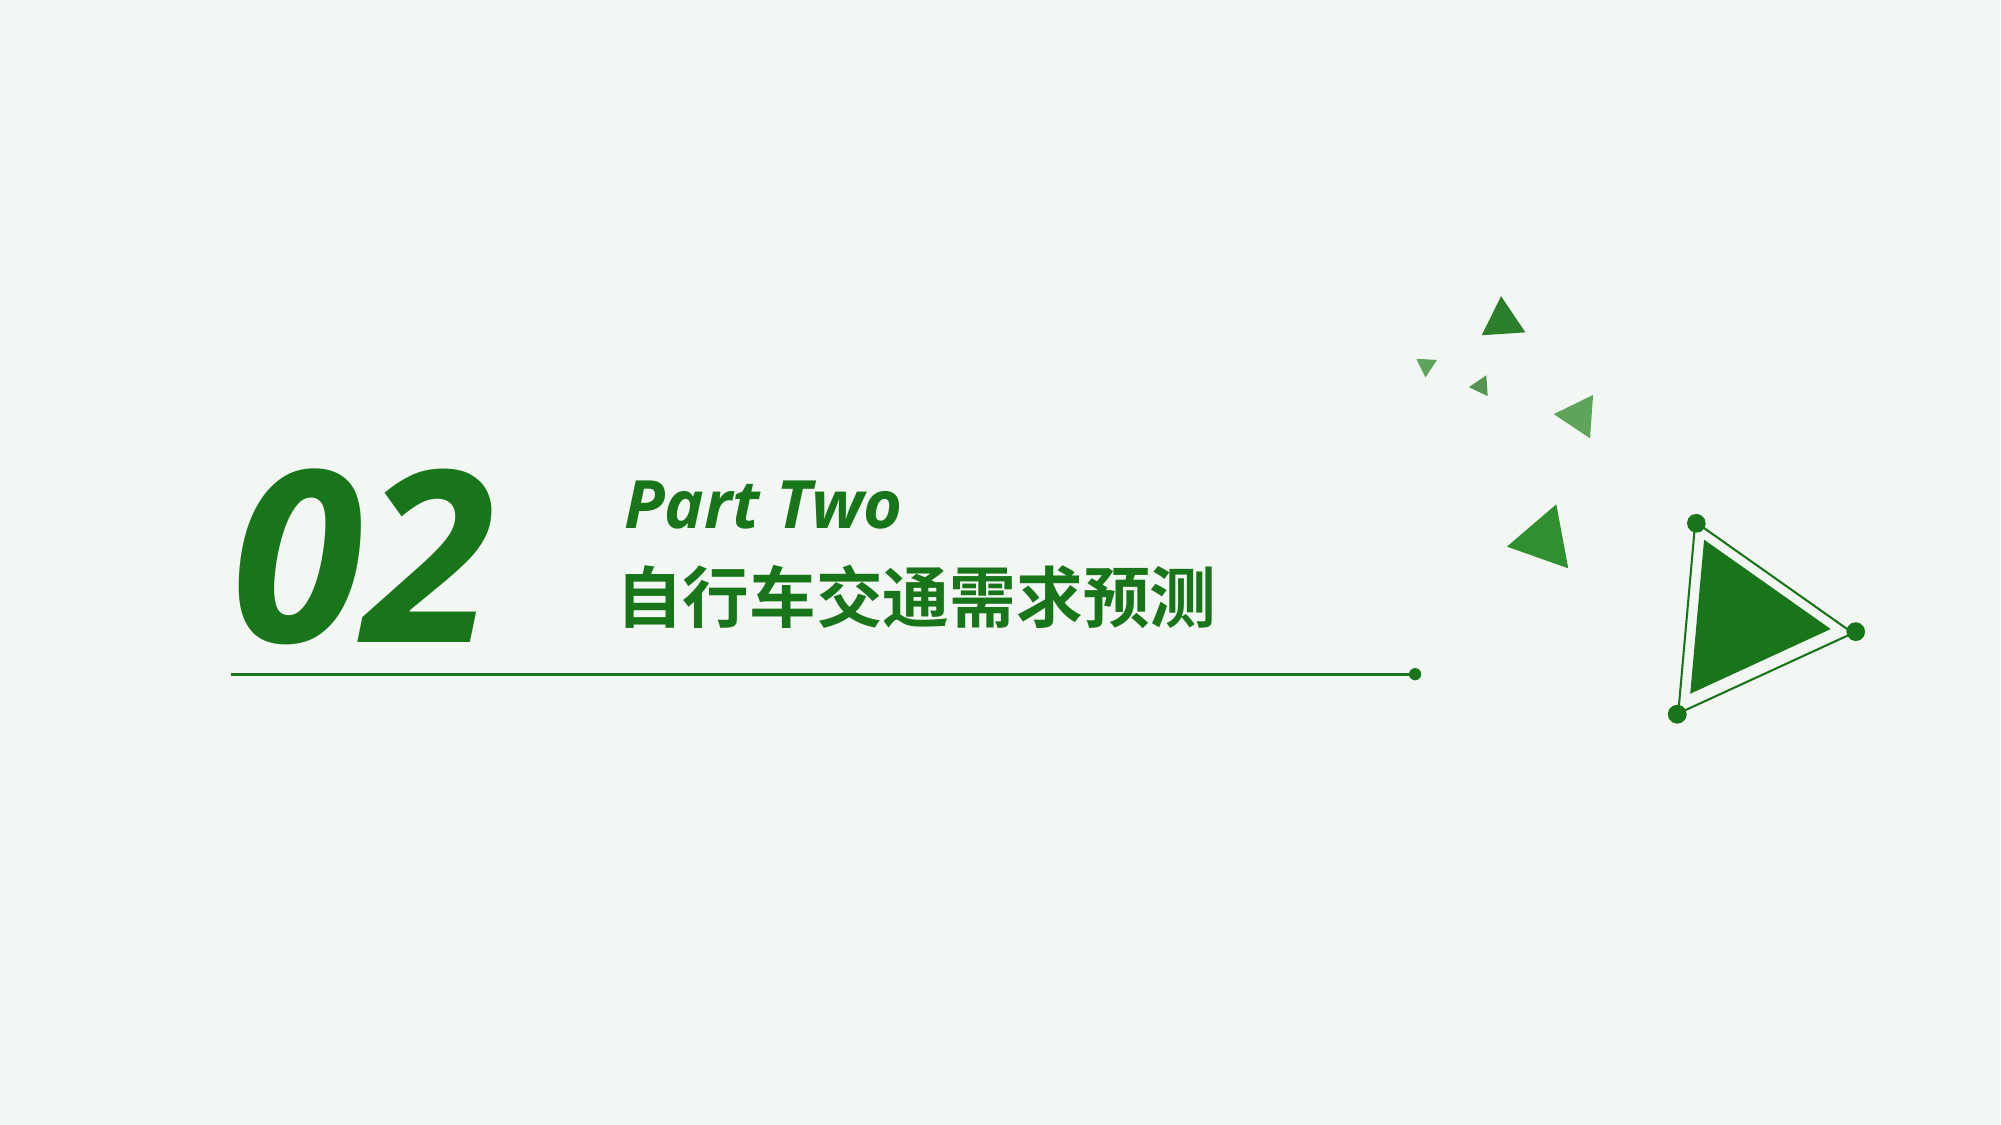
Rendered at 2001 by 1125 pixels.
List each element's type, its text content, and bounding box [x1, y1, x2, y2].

text_box [1506, 504, 1569, 569]
text_box Part Two [609, 454, 918, 550]
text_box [1629, 513, 1865, 729]
text_box [1481, 296, 1526, 336]
text_box [1416, 358, 1437, 378]
text_box 02 [228, 417, 498, 676]
text_box [1553, 394, 1594, 439]
text_box 自行车交通需求预测 [601, 548, 1472, 644]
text_box [1468, 375, 1488, 397]
